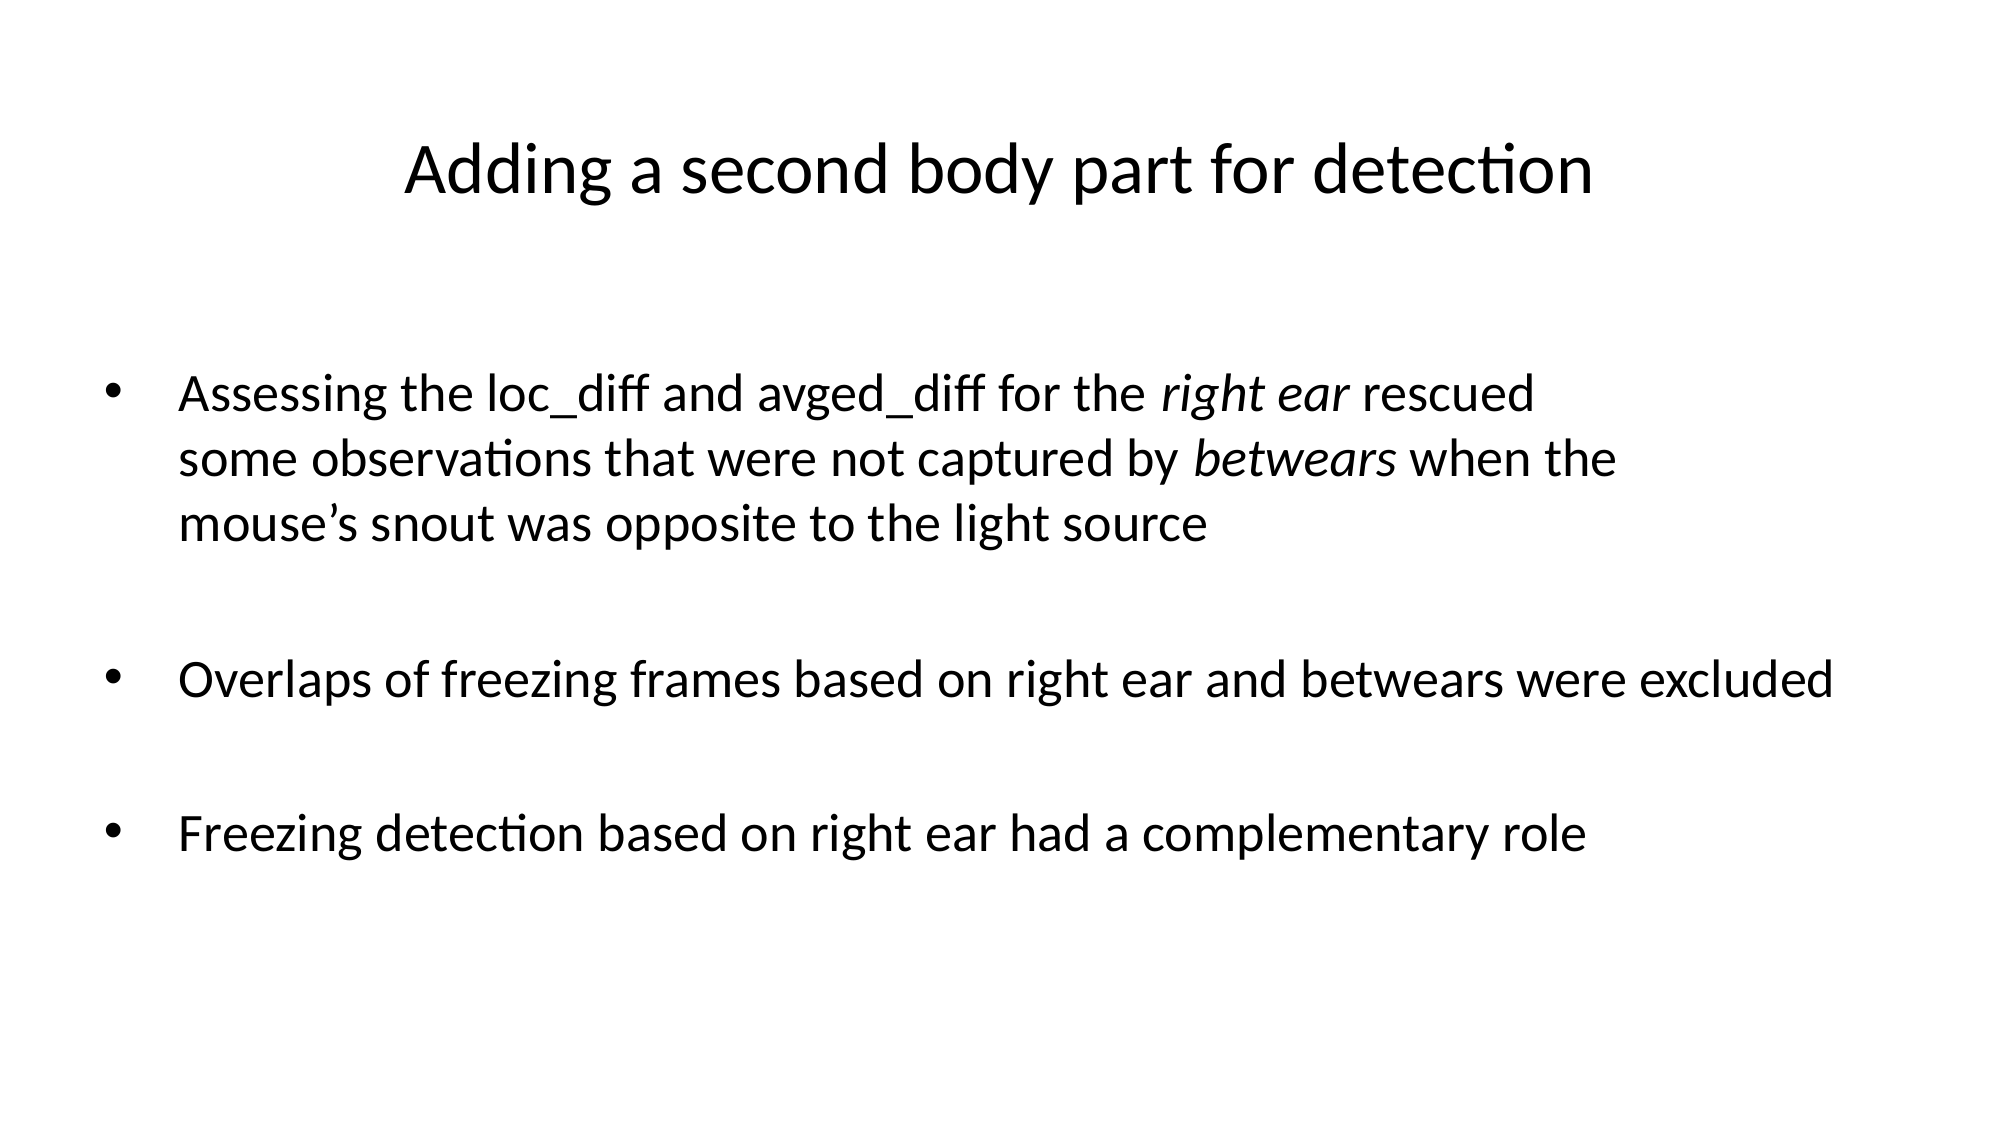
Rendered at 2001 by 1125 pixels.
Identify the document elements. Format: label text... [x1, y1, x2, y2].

text_box Freezing detection based on right ear had a complementary role [89, 789, 1664, 870]
text_box Overlaps of freezing frames based on right ear and betwears were excluded [89, 635, 1864, 716]
text_box Assessing the loc_diff and avged_diff for the right ear rescued some observations that were not captured by betwears when the mouse’s snout was opposite to the light source [89, 350, 1664, 560]
title Adding a second body part for detection [288, 60, 1712, 279]
